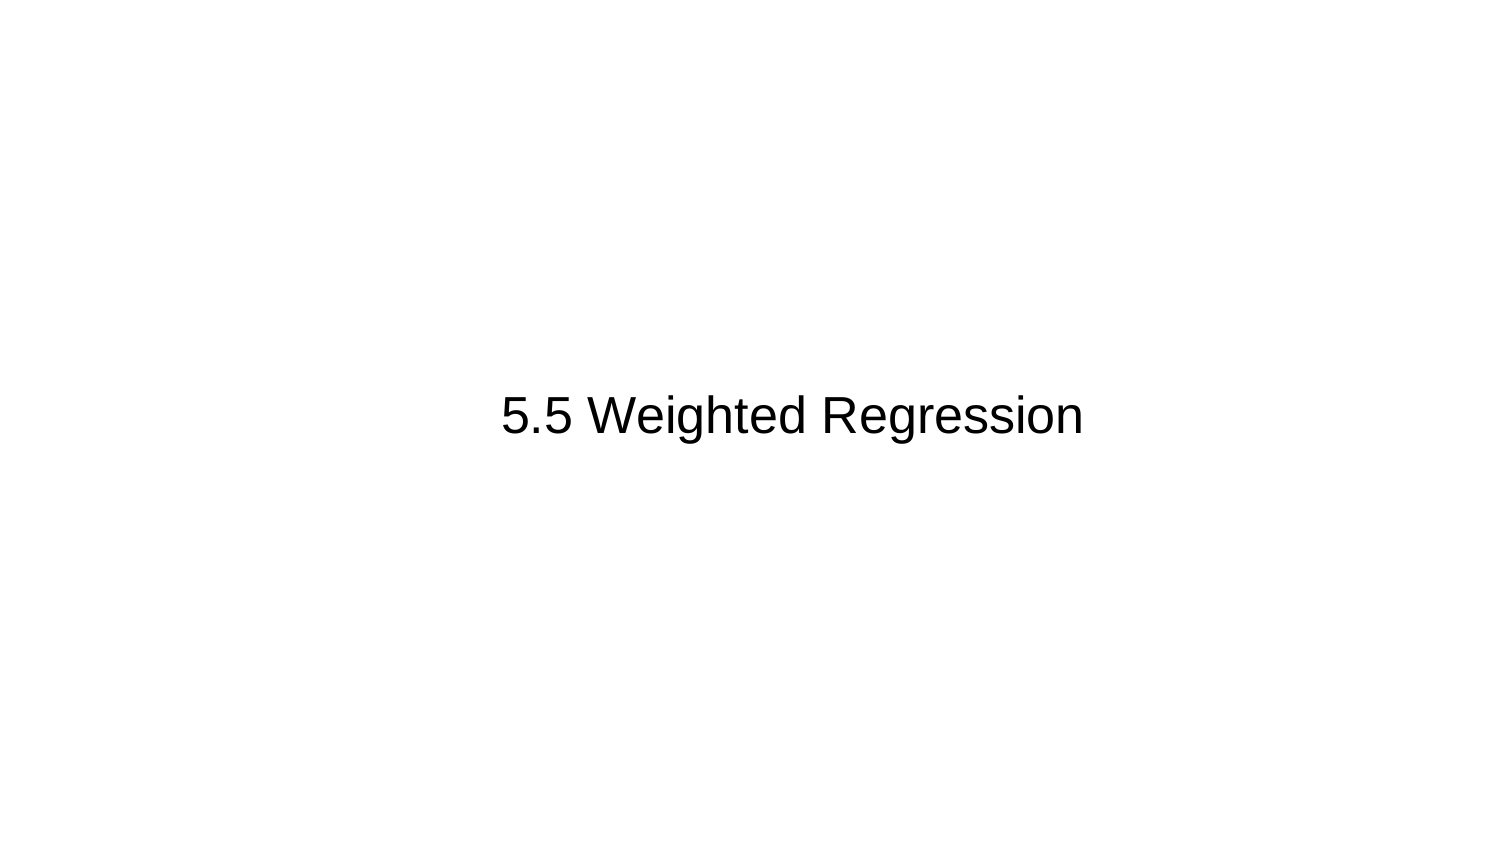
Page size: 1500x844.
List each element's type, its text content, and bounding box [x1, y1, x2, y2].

title 5.5 Weighted Regression [136, 220, 1450, 460]
